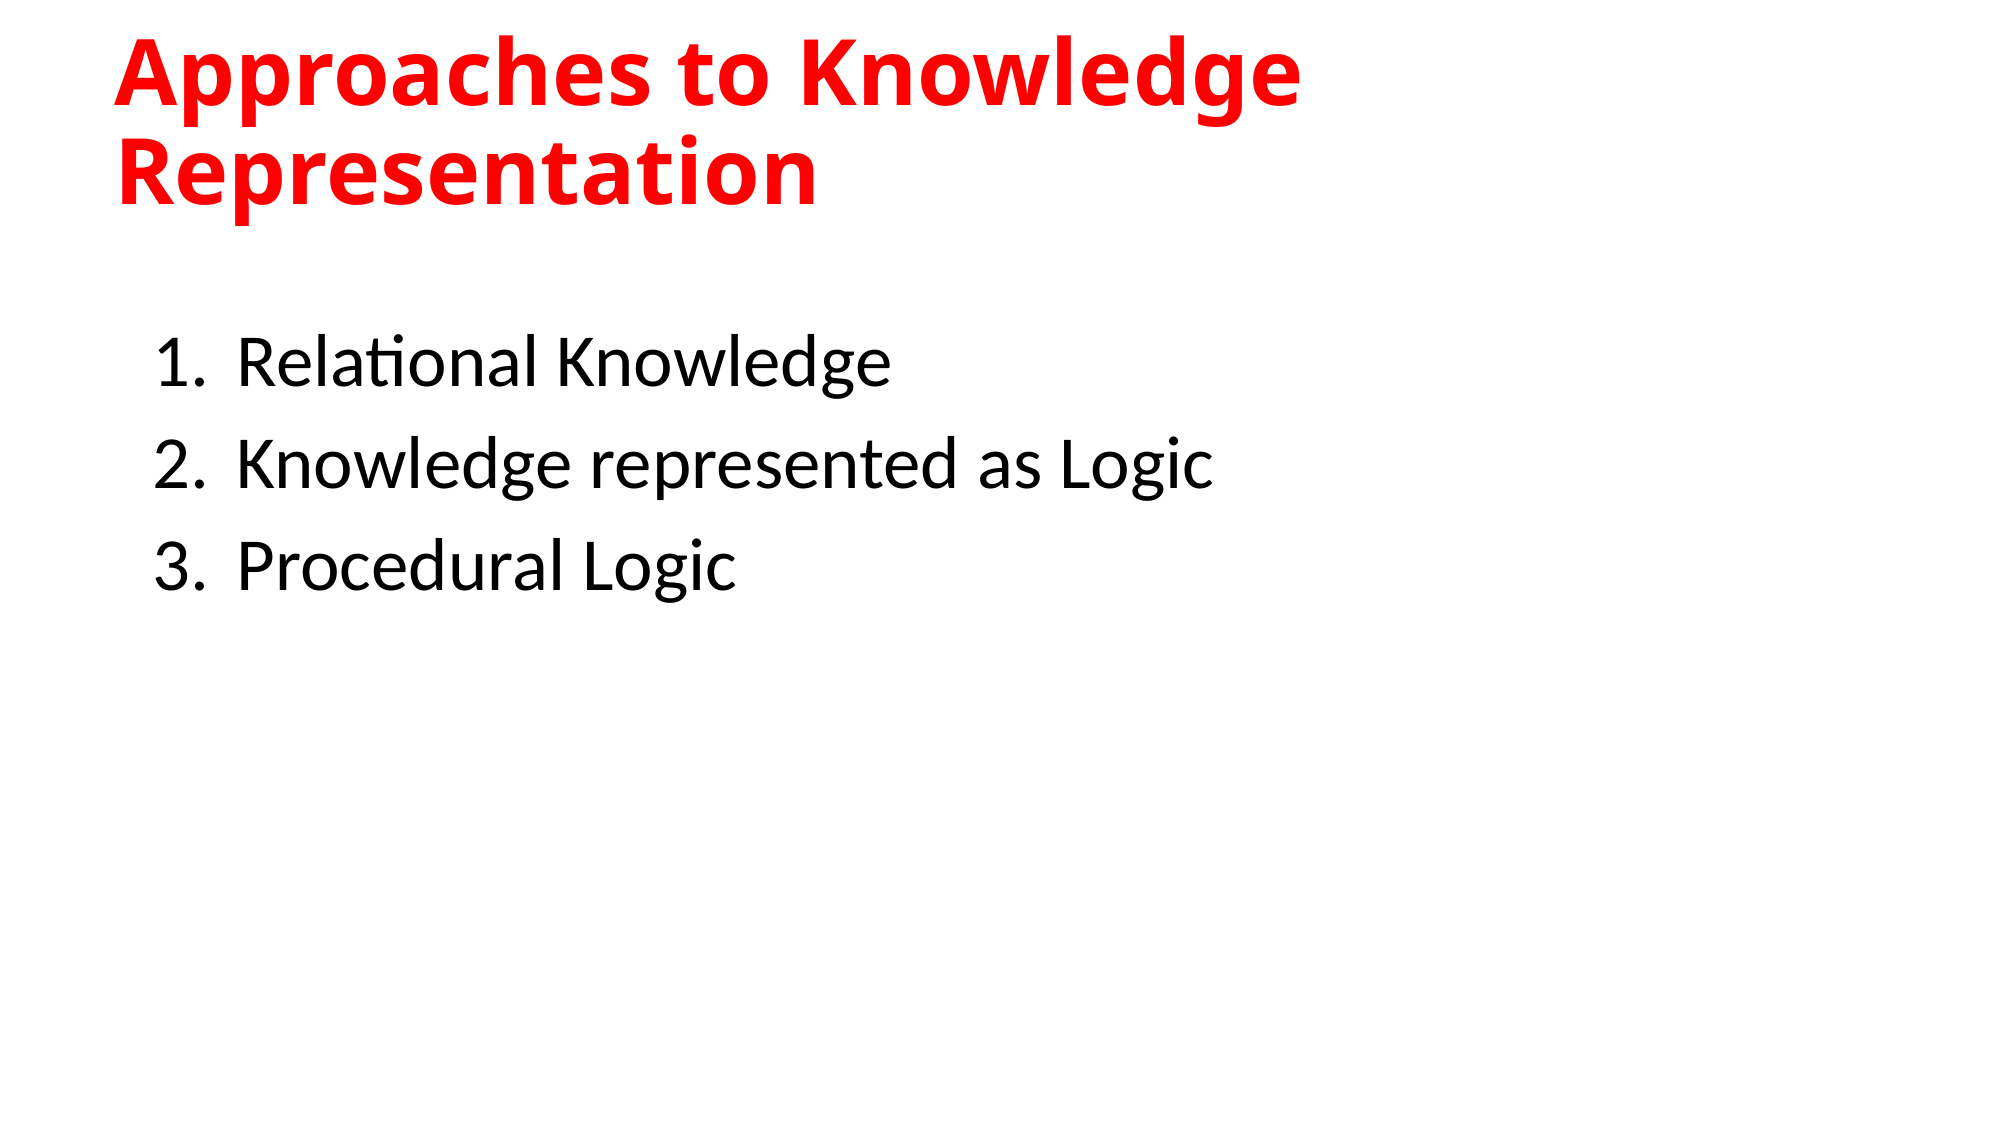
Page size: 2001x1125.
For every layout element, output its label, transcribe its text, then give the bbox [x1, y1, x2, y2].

list Relational Knowledge Knowledge represented as Logic Procedural Logic [137, 203, 1863, 1014]
title Approaches to Knowledge Representation [99, 47, 1825, 204]
